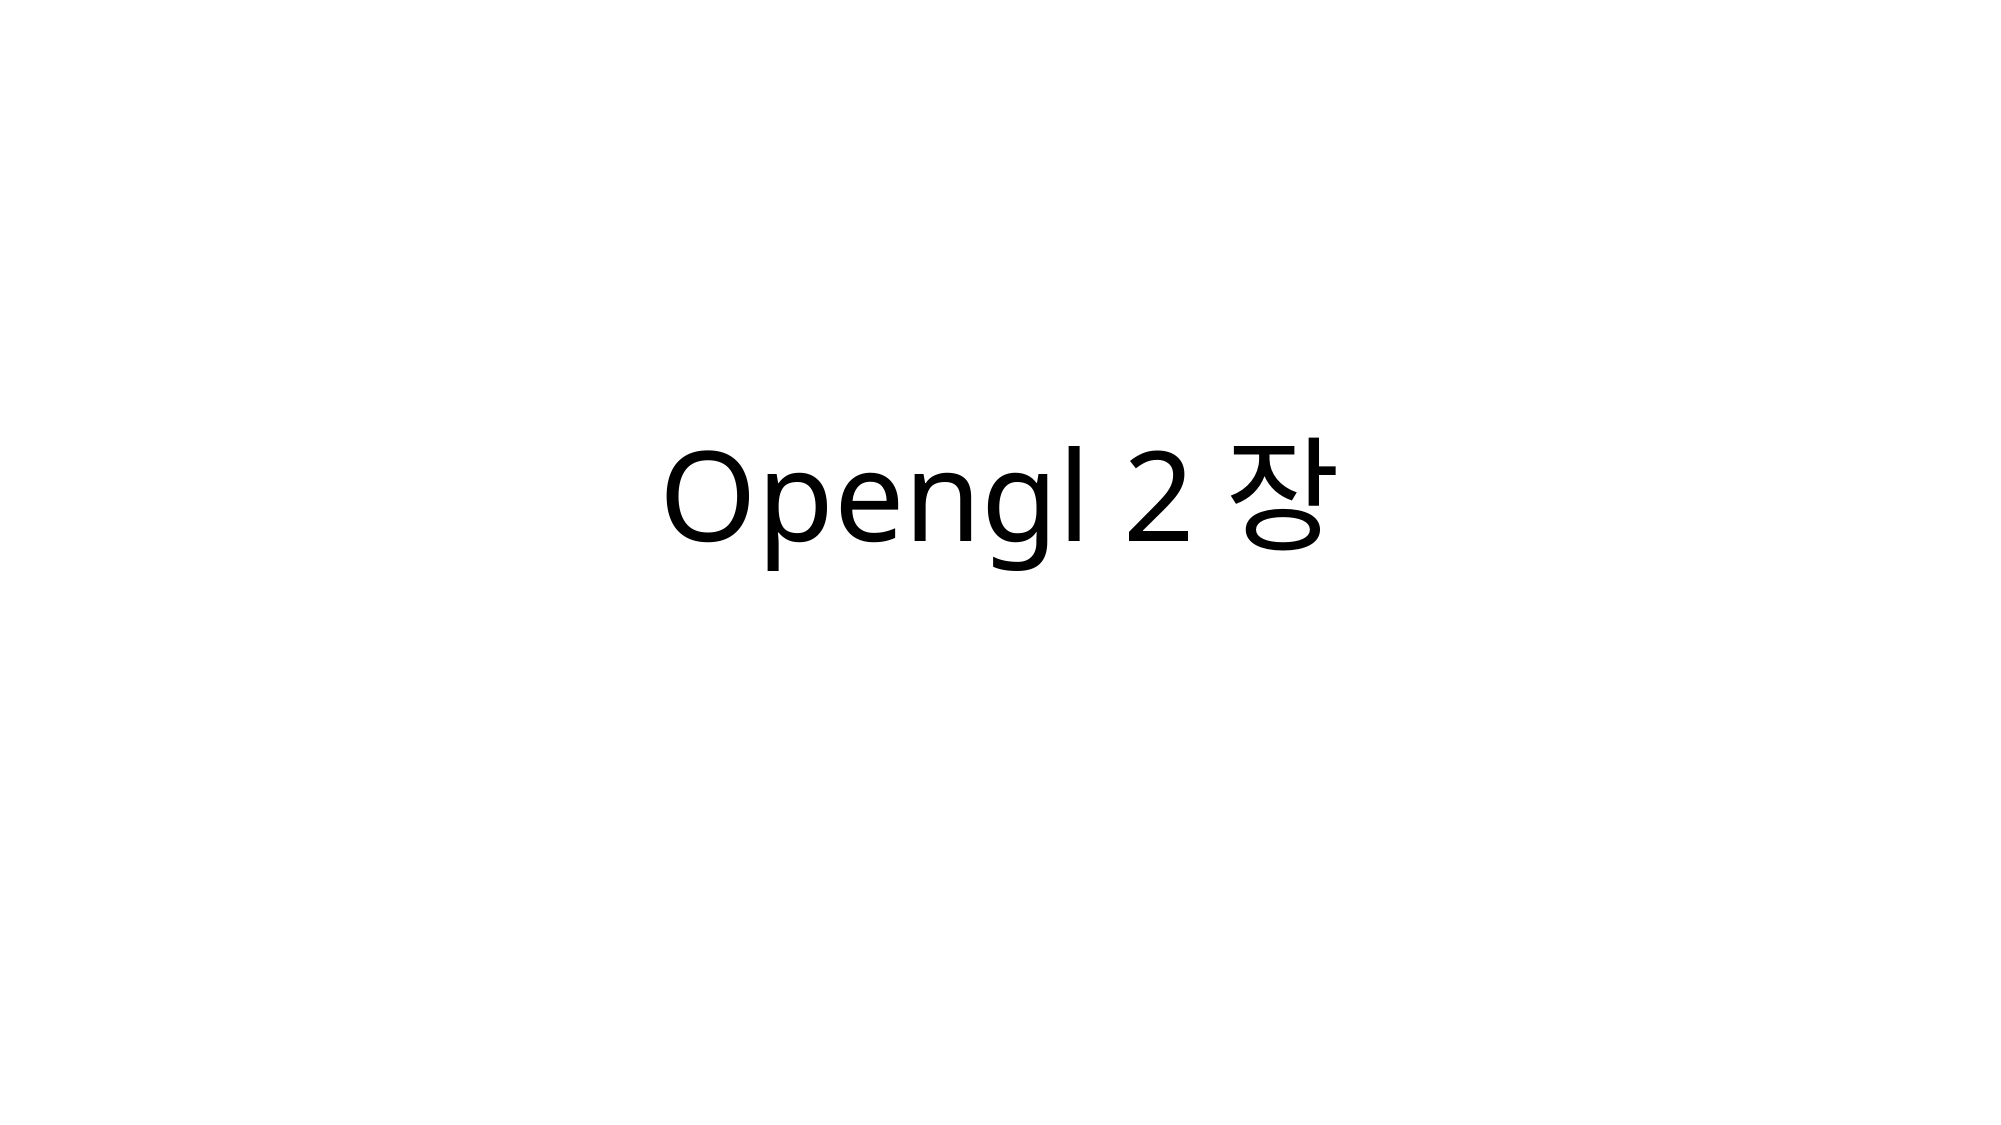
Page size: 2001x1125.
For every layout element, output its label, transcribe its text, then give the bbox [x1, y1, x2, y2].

title Opengl 2장 [249, 184, 1750, 576]
